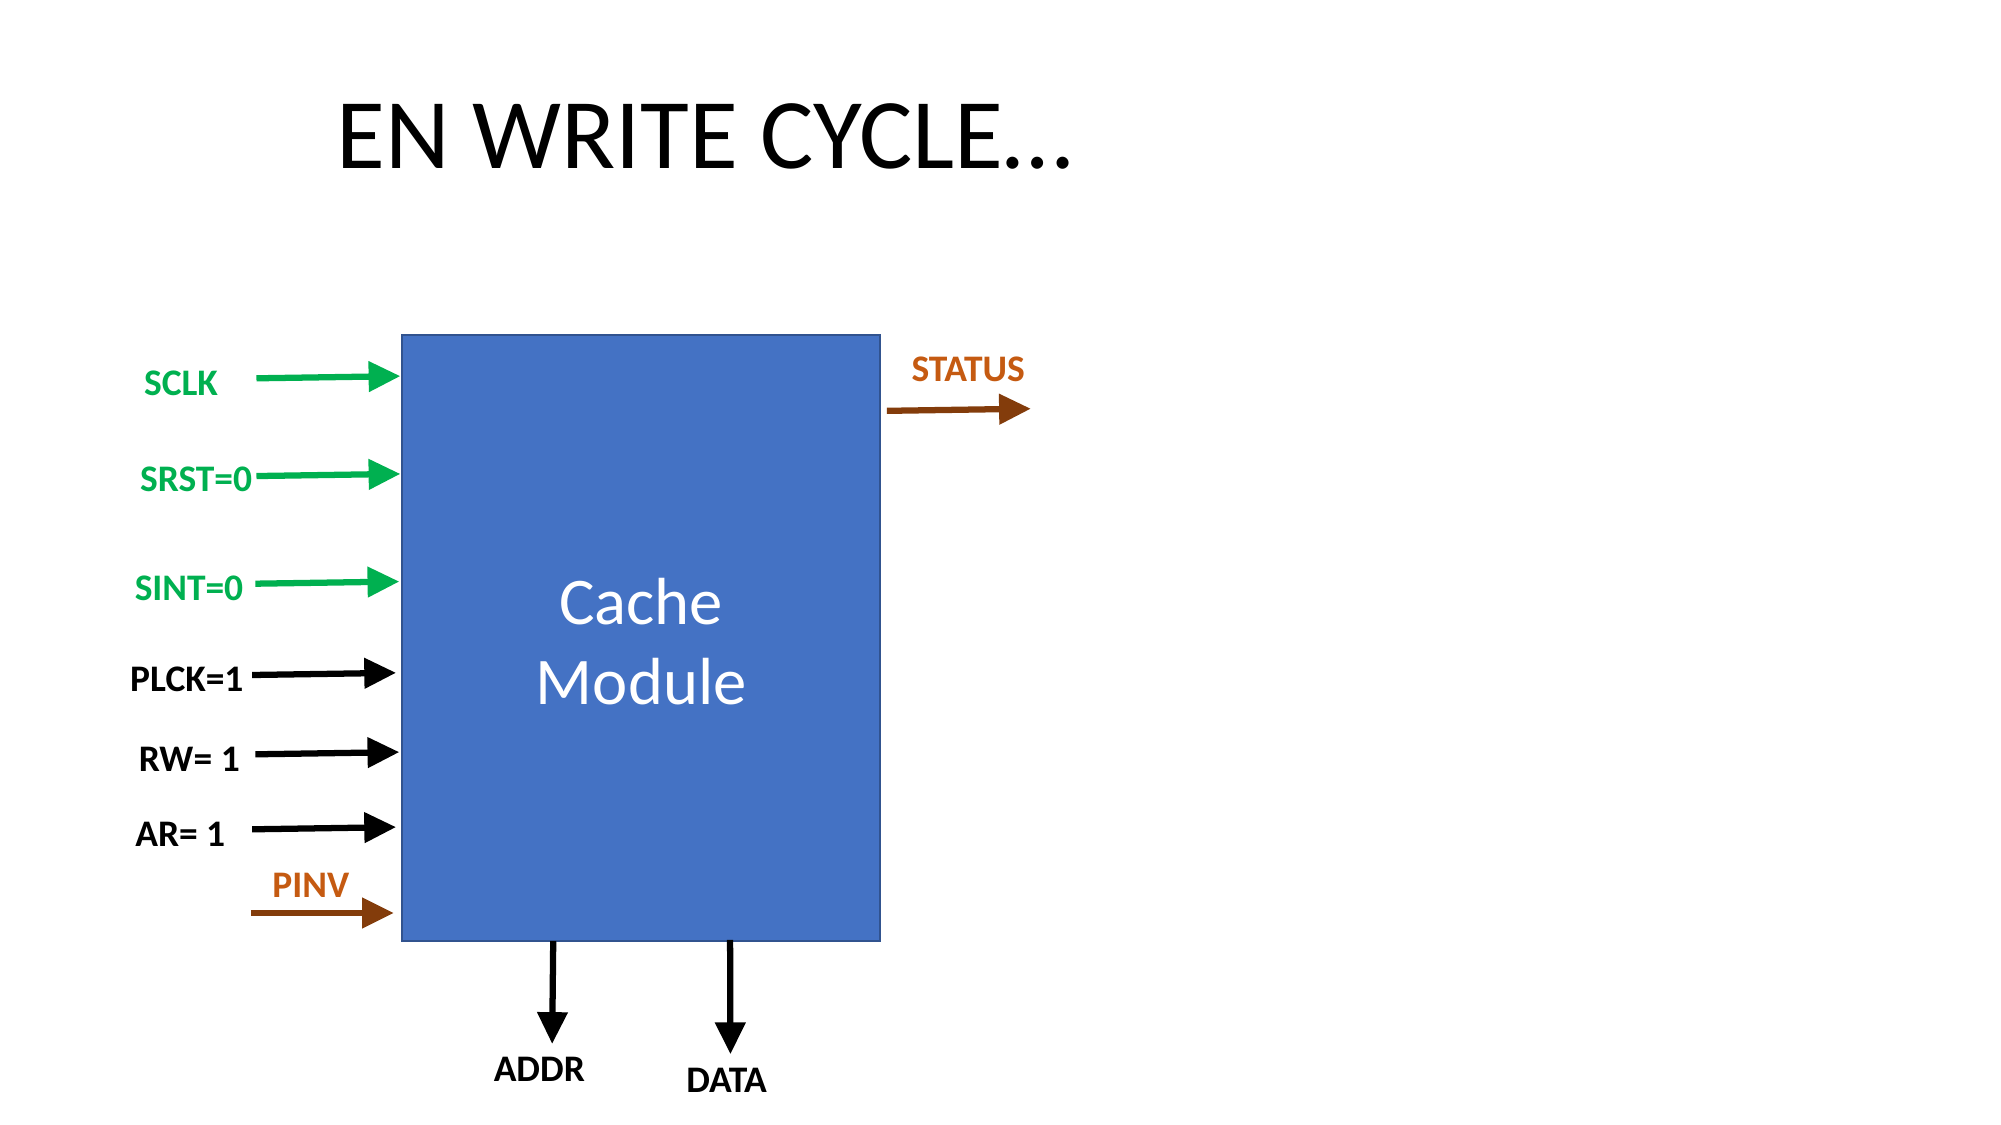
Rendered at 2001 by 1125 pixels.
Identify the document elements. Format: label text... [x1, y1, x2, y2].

text_box PINV [257, 852, 374, 910]
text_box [886, 408, 1031, 412]
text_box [251, 826, 396, 830]
text_box ADDR [478, 1036, 637, 1098]
text_box SRST=0 [115, 446, 278, 507]
text_box SINT=0 [101, 555, 278, 617]
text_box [255, 751, 400, 755]
text_box EN WRITE CYCLE… [321, 61, 1183, 198]
text_box DATA [671, 1047, 829, 1108]
text_box AR= 1 [111, 801, 278, 862]
text_box SCLK [98, 350, 264, 411]
text_box STATUS [896, 336, 1053, 397]
text_box Cache Module [402, 334, 881, 942]
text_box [251, 672, 396, 676]
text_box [256, 375, 401, 379]
text_box RW= 1 [115, 726, 281, 787]
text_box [256, 473, 401, 477]
text_box PLCK=1 [115, 646, 267, 708]
